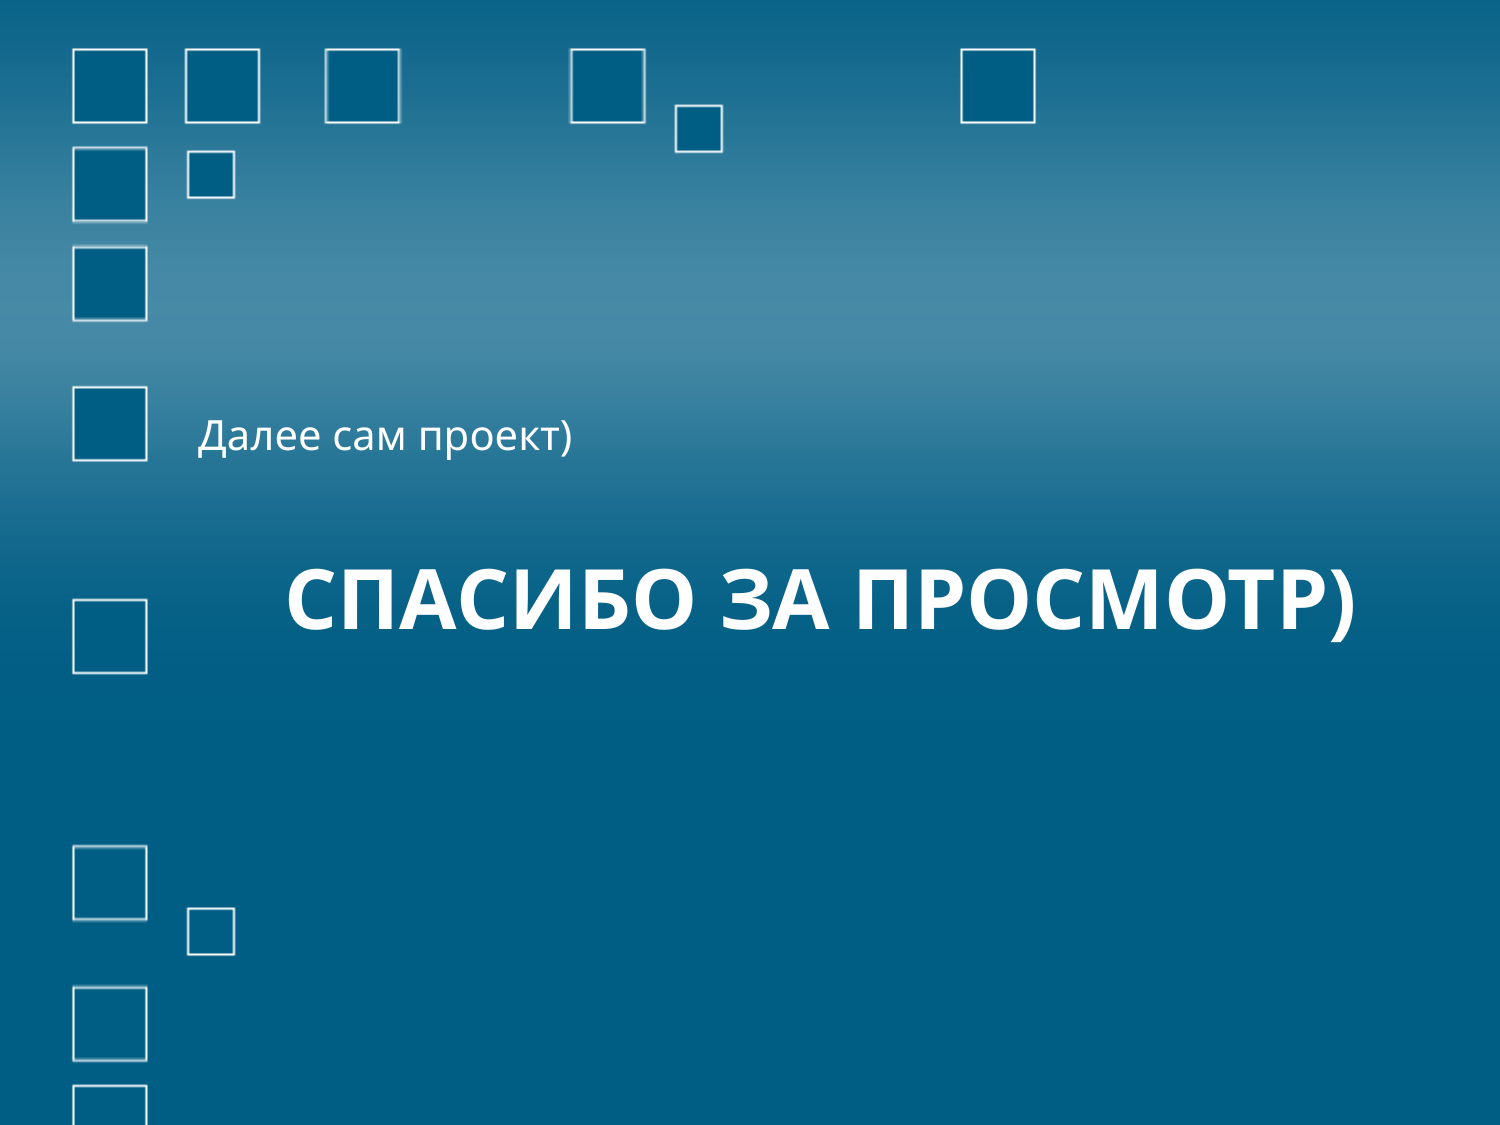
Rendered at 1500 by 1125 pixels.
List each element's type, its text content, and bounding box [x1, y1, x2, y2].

picture [72, 845, 147, 922]
picture [0, 11, 1500, 578]
picture [72, 1085, 147, 1125]
picture [187, 908, 235, 956]
picture [72, 599, 147, 674]
list Далее сам проект) [183, 219, 1458, 466]
picture [72, 985, 147, 1062]
title Спасибо за просмотр) [183, 538, 1458, 770]
